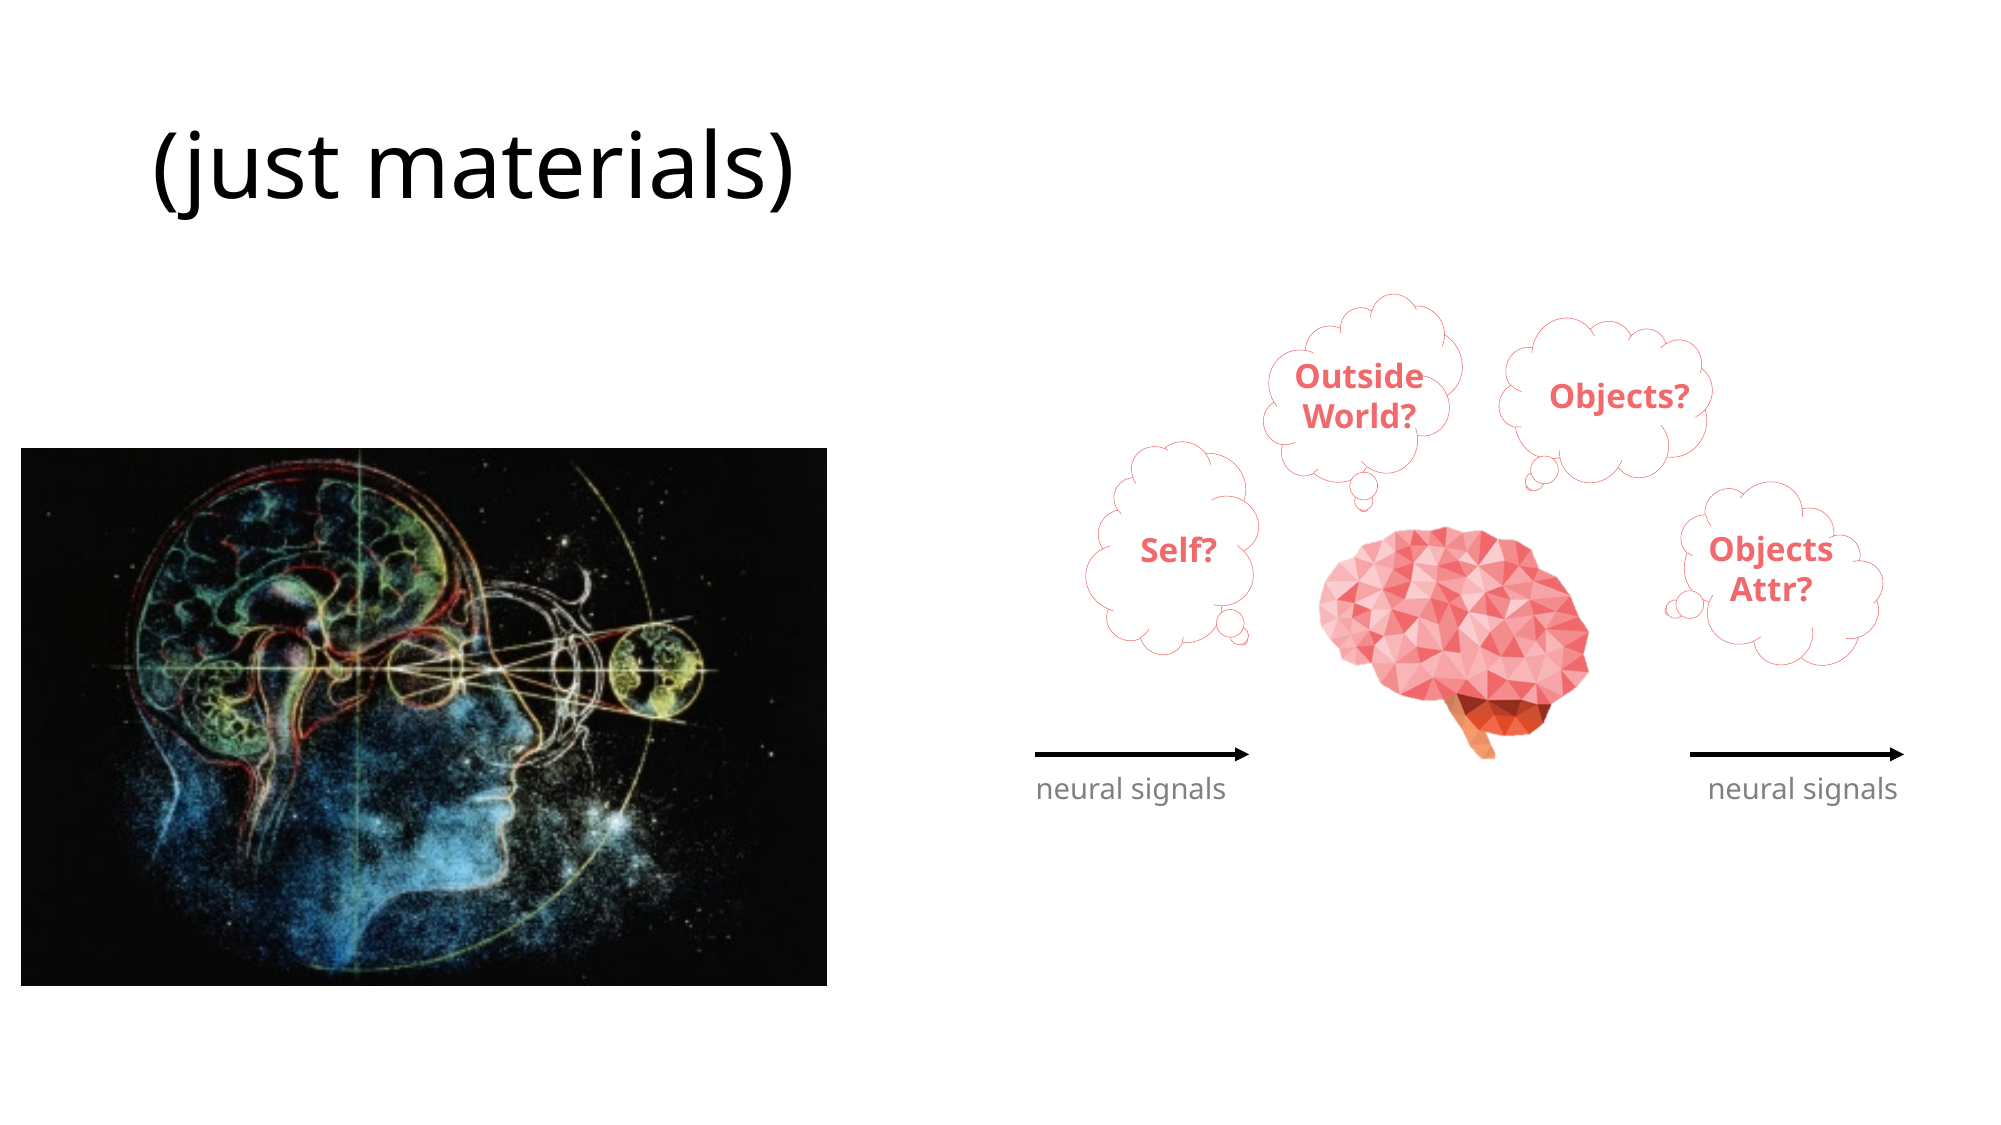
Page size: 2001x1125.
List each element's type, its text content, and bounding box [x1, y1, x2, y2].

picture [21, 448, 827, 986]
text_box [1025, 311, 1917, 814]
title (just materials) [137, 59, 1863, 278]
